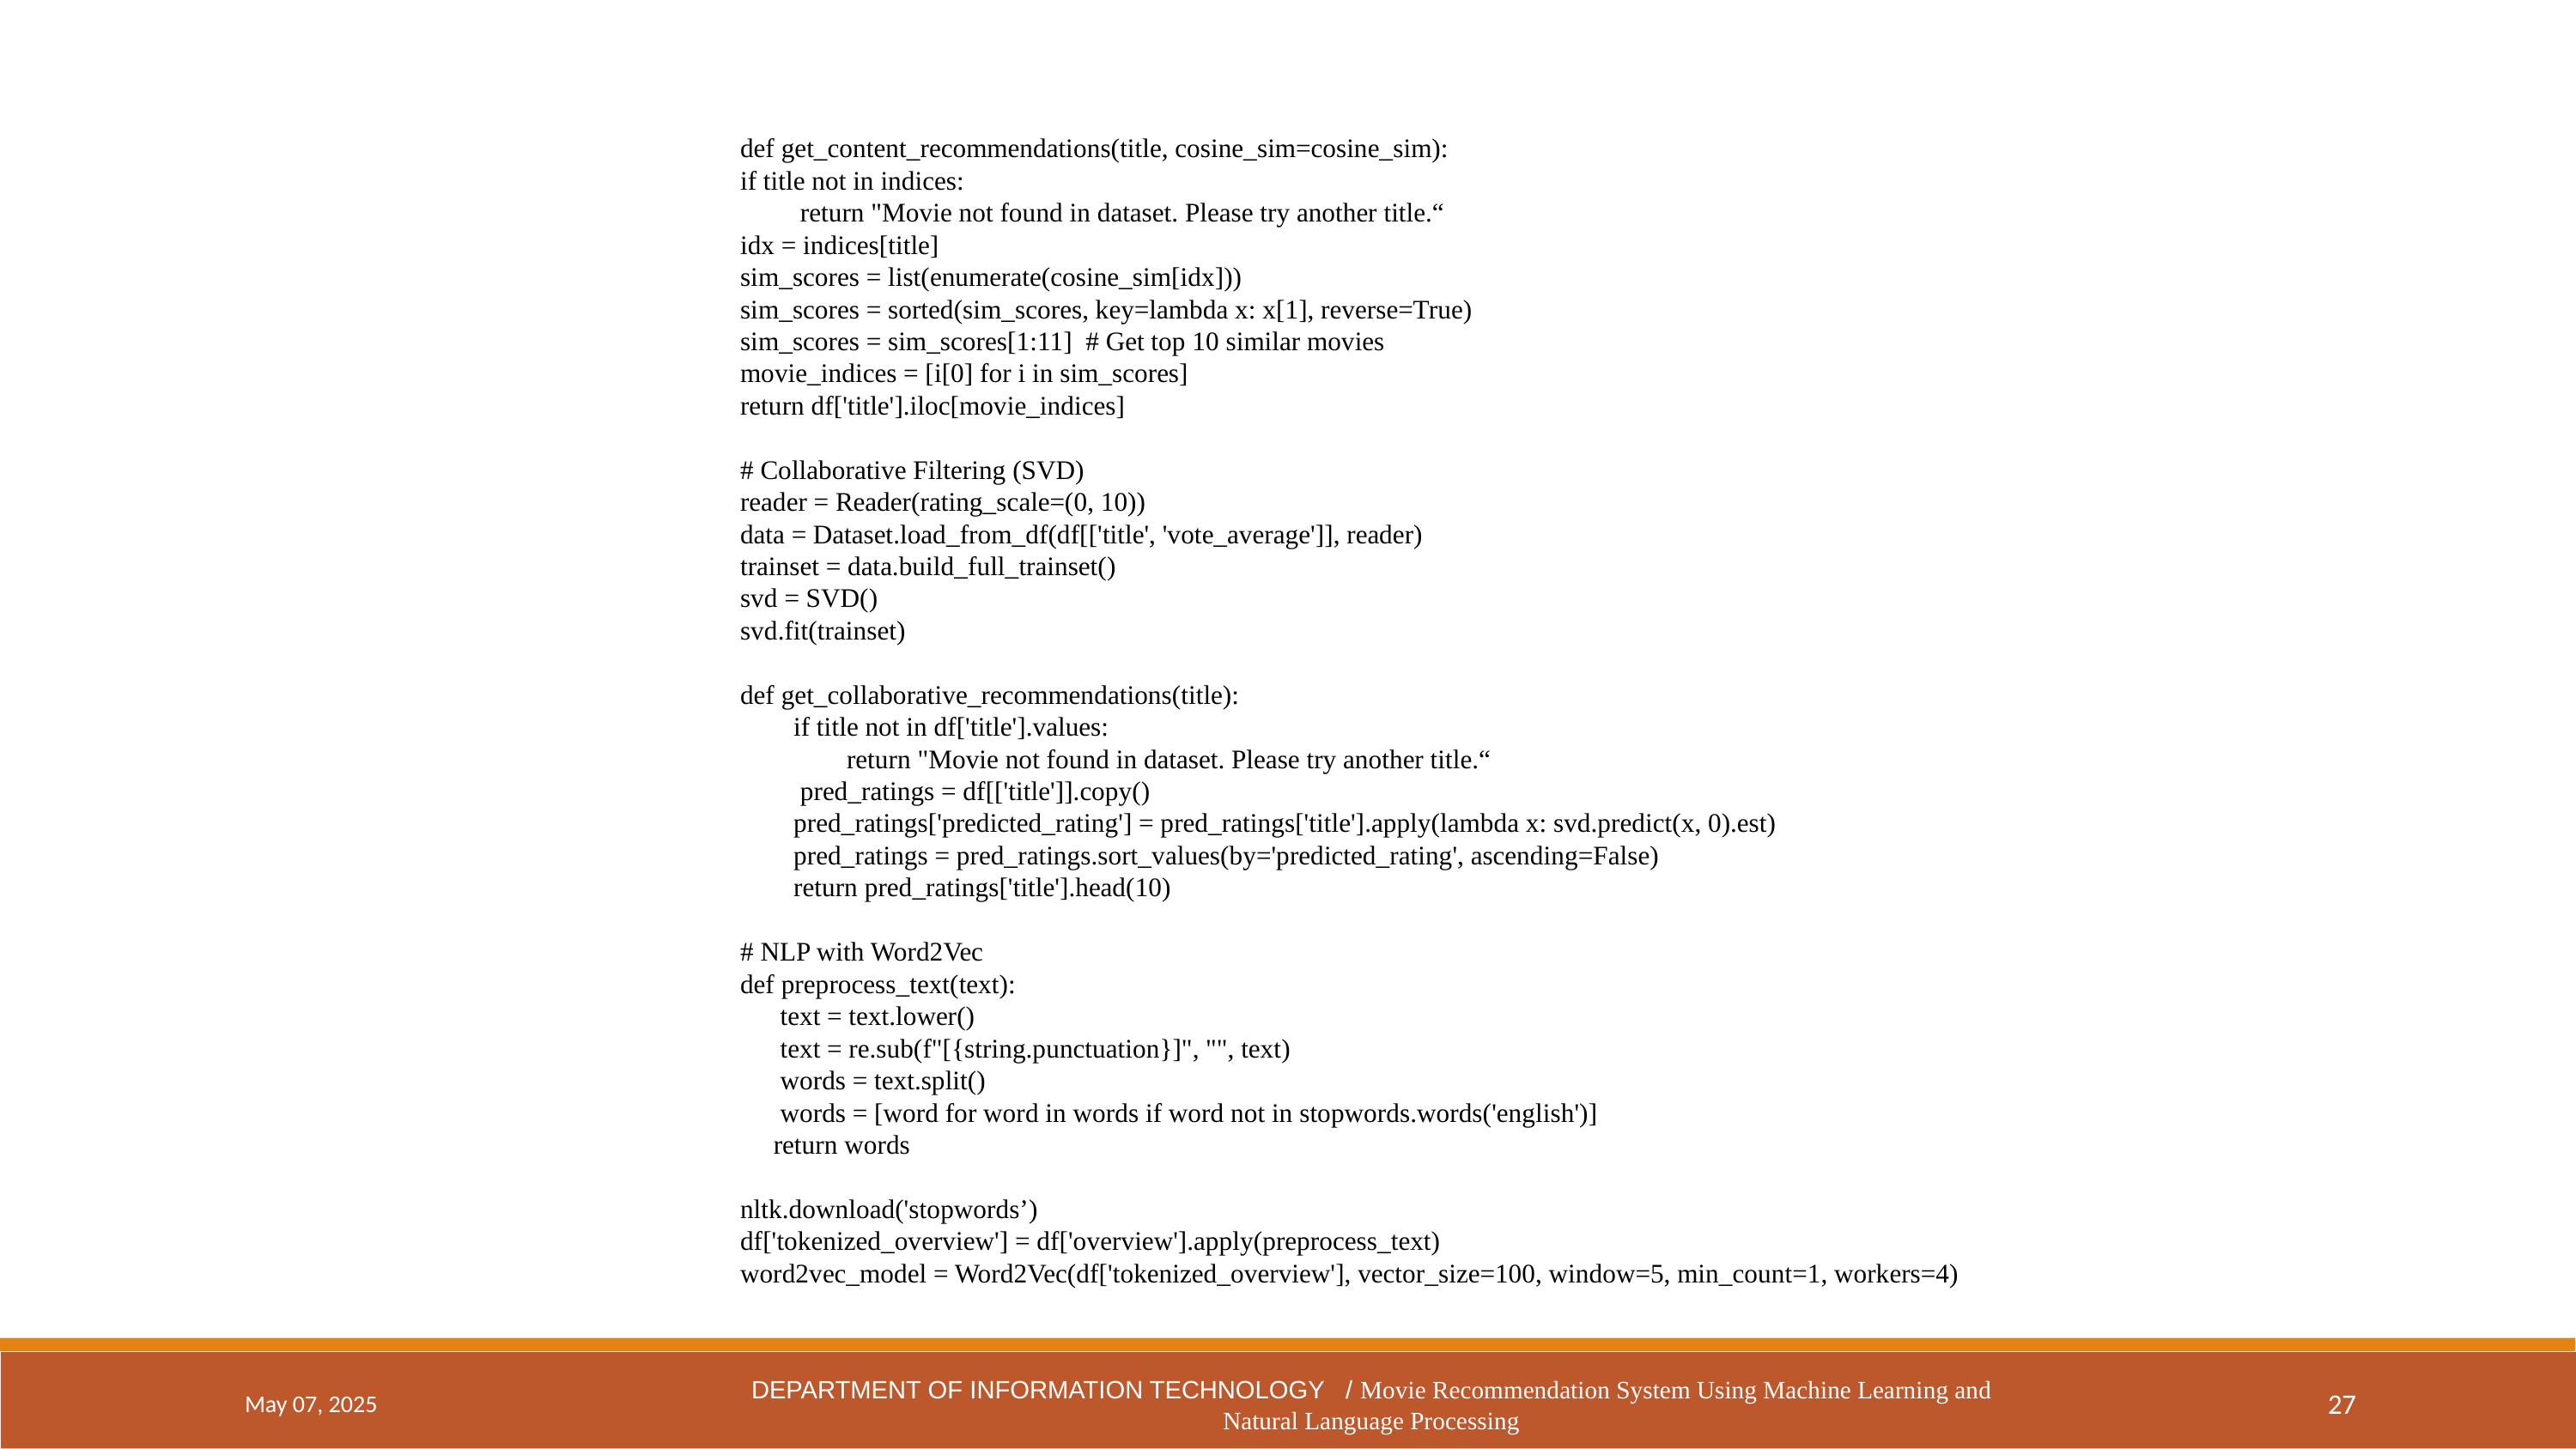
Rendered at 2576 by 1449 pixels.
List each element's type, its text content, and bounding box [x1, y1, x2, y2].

slide_number 27 [2092, 1364, 2369, 1442]
text_box DEPARTMENT OF INFORMATION TECHNOLOGY / Movie Recommendation System Using Machine Learning and Natural Language Processing [727, 1367, 2016, 1441]
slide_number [232, 1364, 498, 1442]
text_box def get_content_recommendations(title, cosine_sim=cosine_sim): if title not in indices: return "Movie not found in dataset. Please try another title.“ idx = indices[title] sim_scores = list(enumerate(cosine_sim[idx])) sim_scores = sorted(sim_scores, key=lambda x: x[1], reverse=True) sim_scores = sim_scores[1:11] # Get top 10 similar movies movie_indices = [i[0] for i in sim_scores] return df['title'].iloc[movie_indices] # Collaborative Filtering (SVD) reader = Reader(rating_scale=(0, 10)) data = Dataset.load_from_df(df[['title', 'vote_average']], reader) trainset = data.build_full_trainset() svd = SVD() svd.fit(trainset) def get_collaborative_recommendations(title): if title not in df['title'].values: return "Movie not found in dataset. Please try another title.“ pred_ratings = df[['title']].copy() pred_ratings['predicted_rating'] = pred_ratings['title'].apply(lambda x: svd.predict(x, 0).est) pred_ratings = pred_ratings.sort_values(by='predicted_rating', ascending=False) return pred_ratings['title'].head(10) # NLP with Word2Vec def preprocess_text(text): text = text.lower() text = re.sub(f"[{string.punctuation}]", "", text) words = text.split() words = [word for word in words if word not in stopwords.words('english')] return words nltk.download('stopwords’) df['tokenized_overview'] = df['overview'].apply(preprocess_text) word2vec_model = Word2Vec(df['tokenized_overview'], vector_size=100, window=5, min_count=1, workers=4) [727, 124, 2016, 1294]
